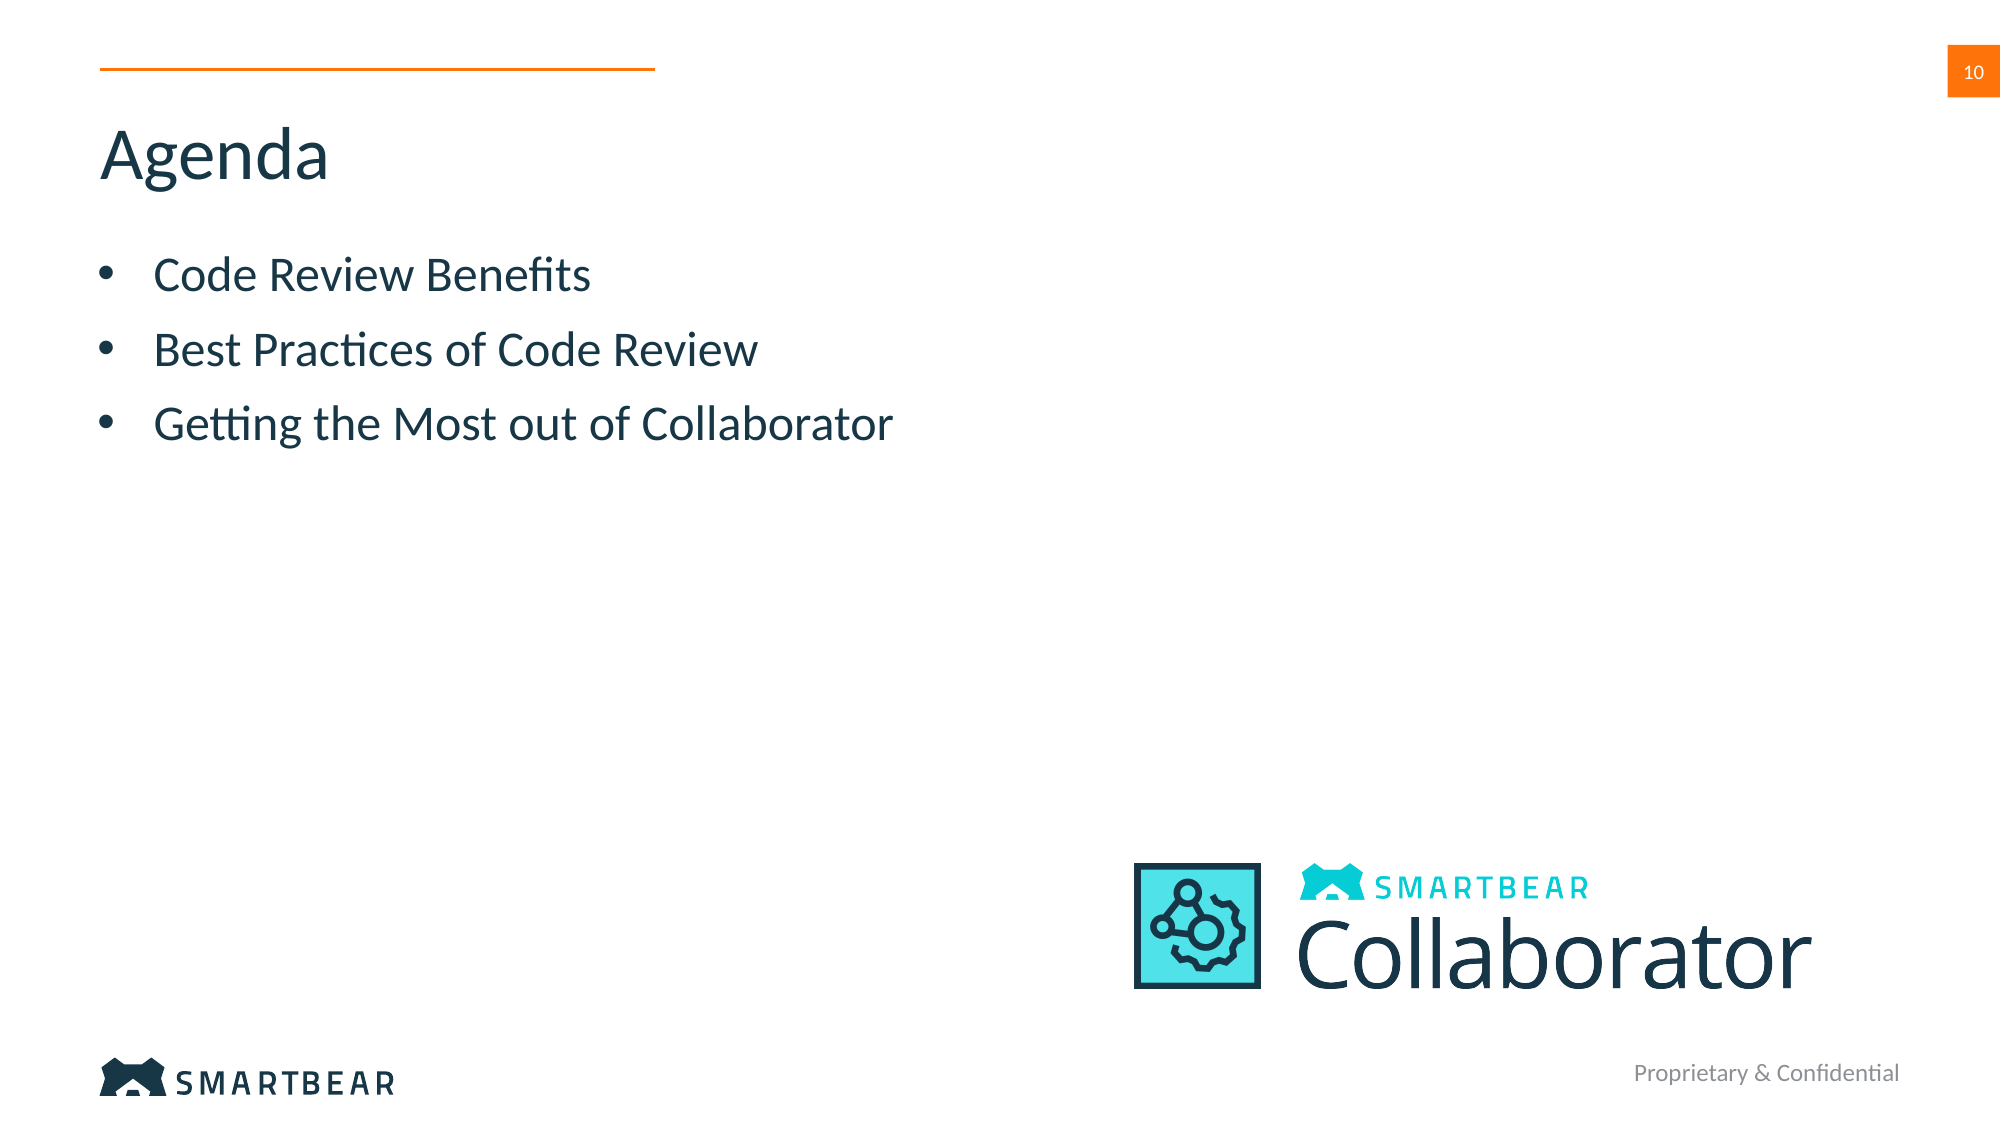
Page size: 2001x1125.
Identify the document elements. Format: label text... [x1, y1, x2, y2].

picture [1134, 863, 1261, 989]
title Agenda [100, 97, 1345, 213]
slide_number 10 [1947, 44, 2000, 98]
list Code Review Benefits Best Practices of Code Review Getting the Most out of Collaborator [97, 240, 1000, 683]
footer Proprietary & Confidential [1345, 1041, 1901, 1101]
picture [1299, 863, 1812, 989]
